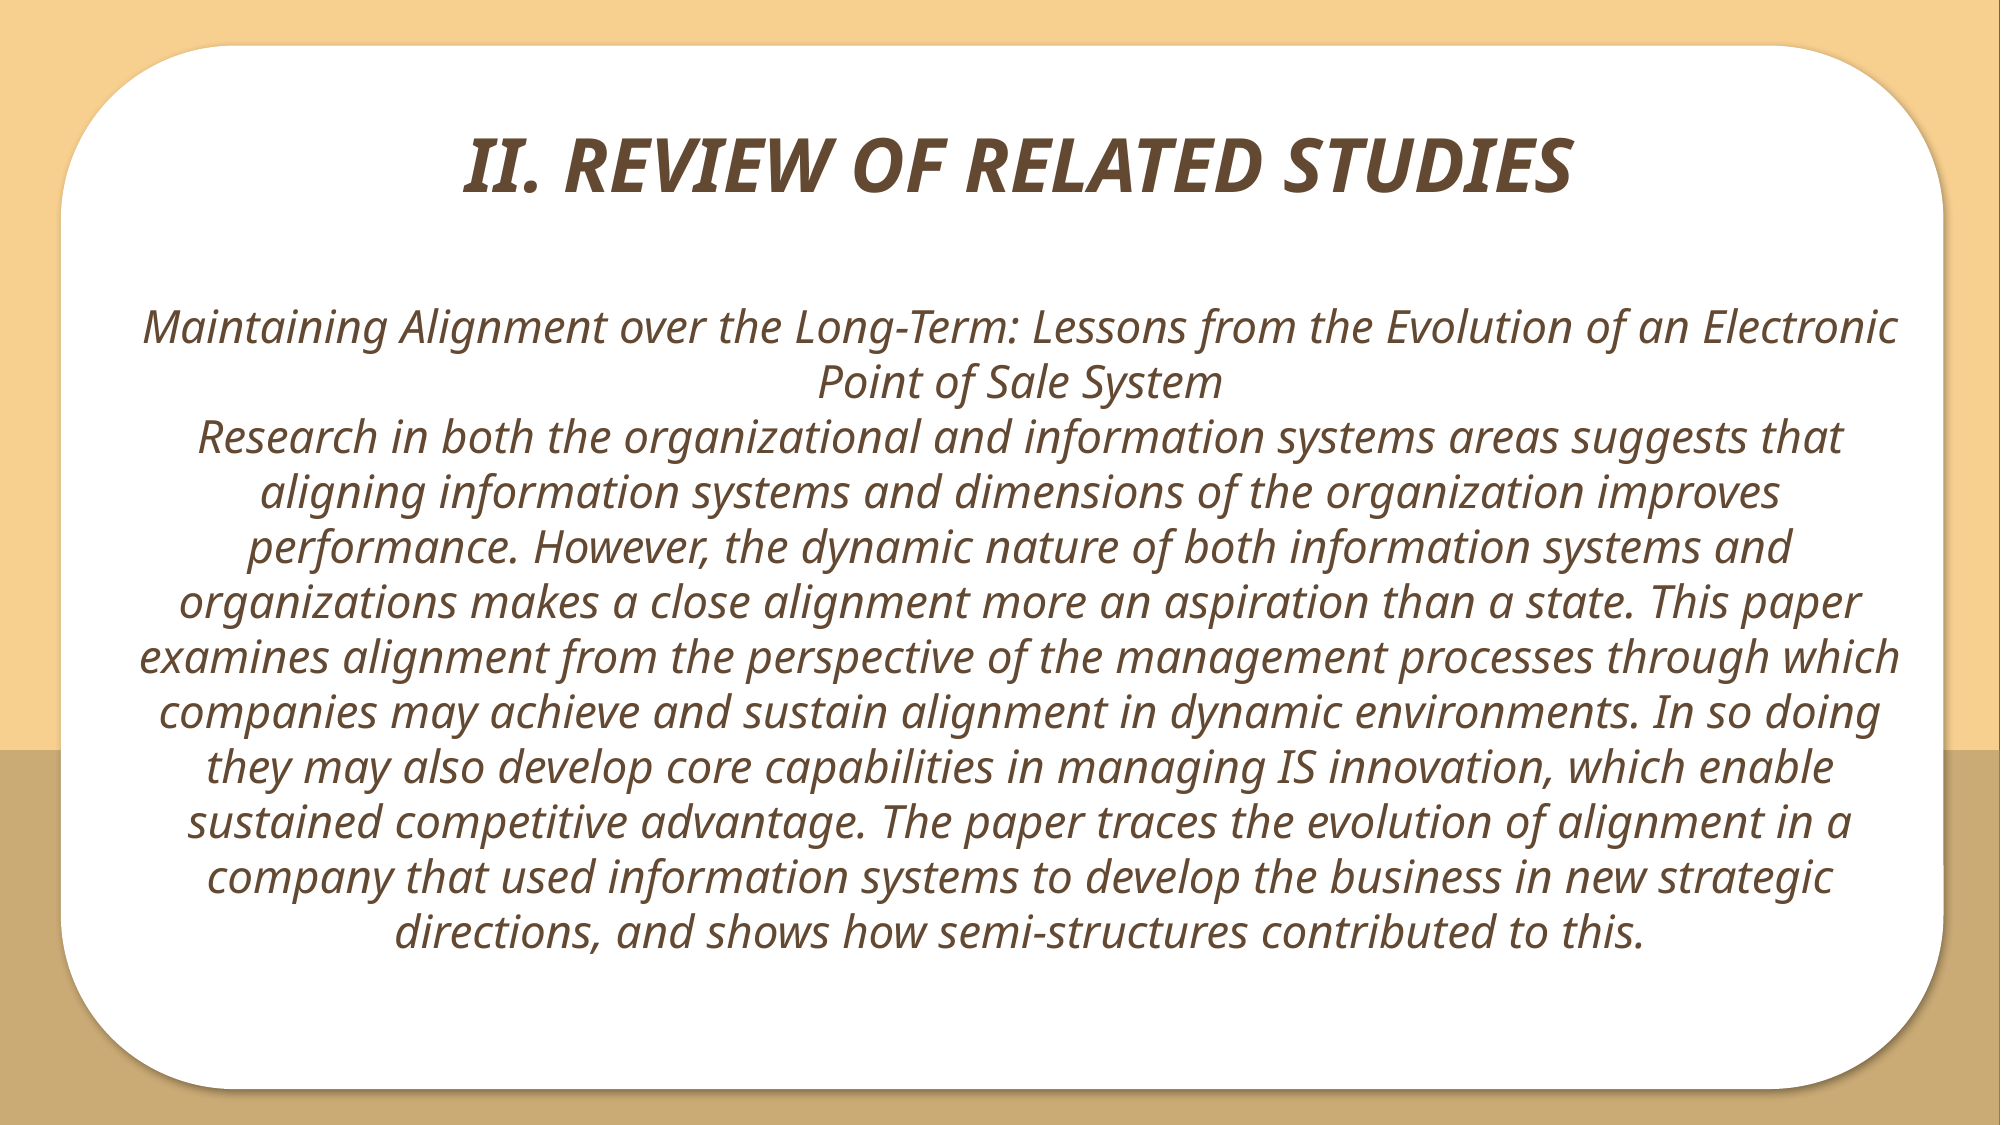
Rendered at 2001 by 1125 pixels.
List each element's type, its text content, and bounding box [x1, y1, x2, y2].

text_box [0, 749, 2000, 1125]
text_box [59, 44, 1945, 1091]
text_box [0, 0, 2000, 749]
text_box II. REVIEW OF RELATED STUDIES Maintaining Alignment over the Long-Term: Lessons from the Evolution of an Electronic Point of Sale System Research in both the organizational and information systems areas suggests that aligning information systems and dimensions of the organization improves performance. However, the dynamic nature of both information systems and organizations makes a close alignment more an aspiration than a state. This paper examines alignment from the perspective of the management processes through which companies may achieve and sustain alignment in dynamic environments. In so doing they may also develop core capabilities in managing IS innovation, which enable sustained competitive advantage. The paper traces the evolution of alignment in a company that used information systems to develop the business in new strategic directions, and shows how semi-structures contributed to this. [117, 110, 1924, 966]
